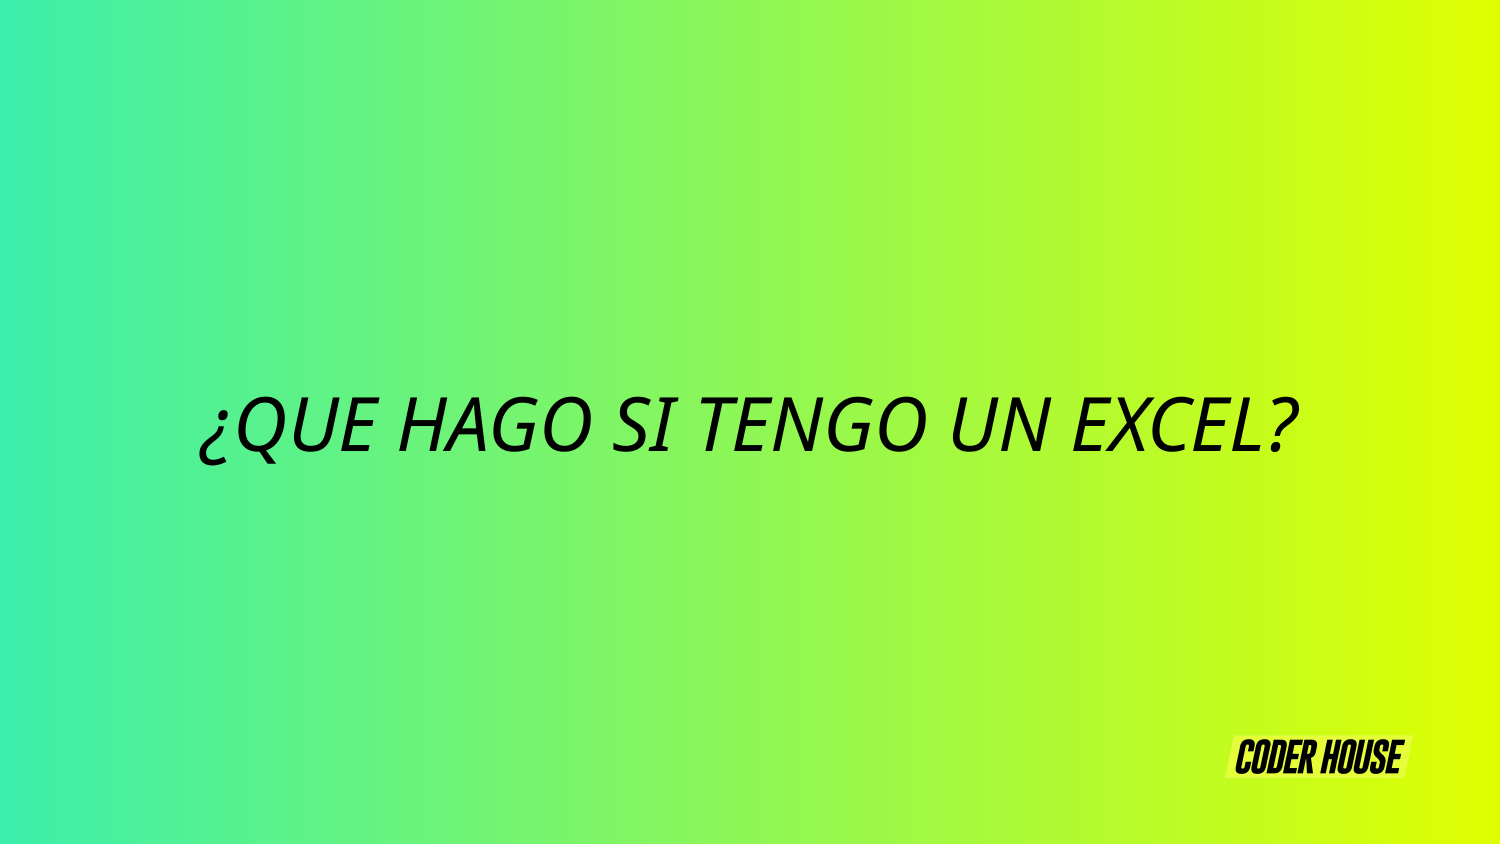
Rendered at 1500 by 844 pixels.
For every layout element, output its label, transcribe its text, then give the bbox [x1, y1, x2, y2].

text_box ¿QUE HAGO SI TENGO UN EXCEL? [173, 340, 1326, 503]
picture [1221, 728, 1417, 784]
